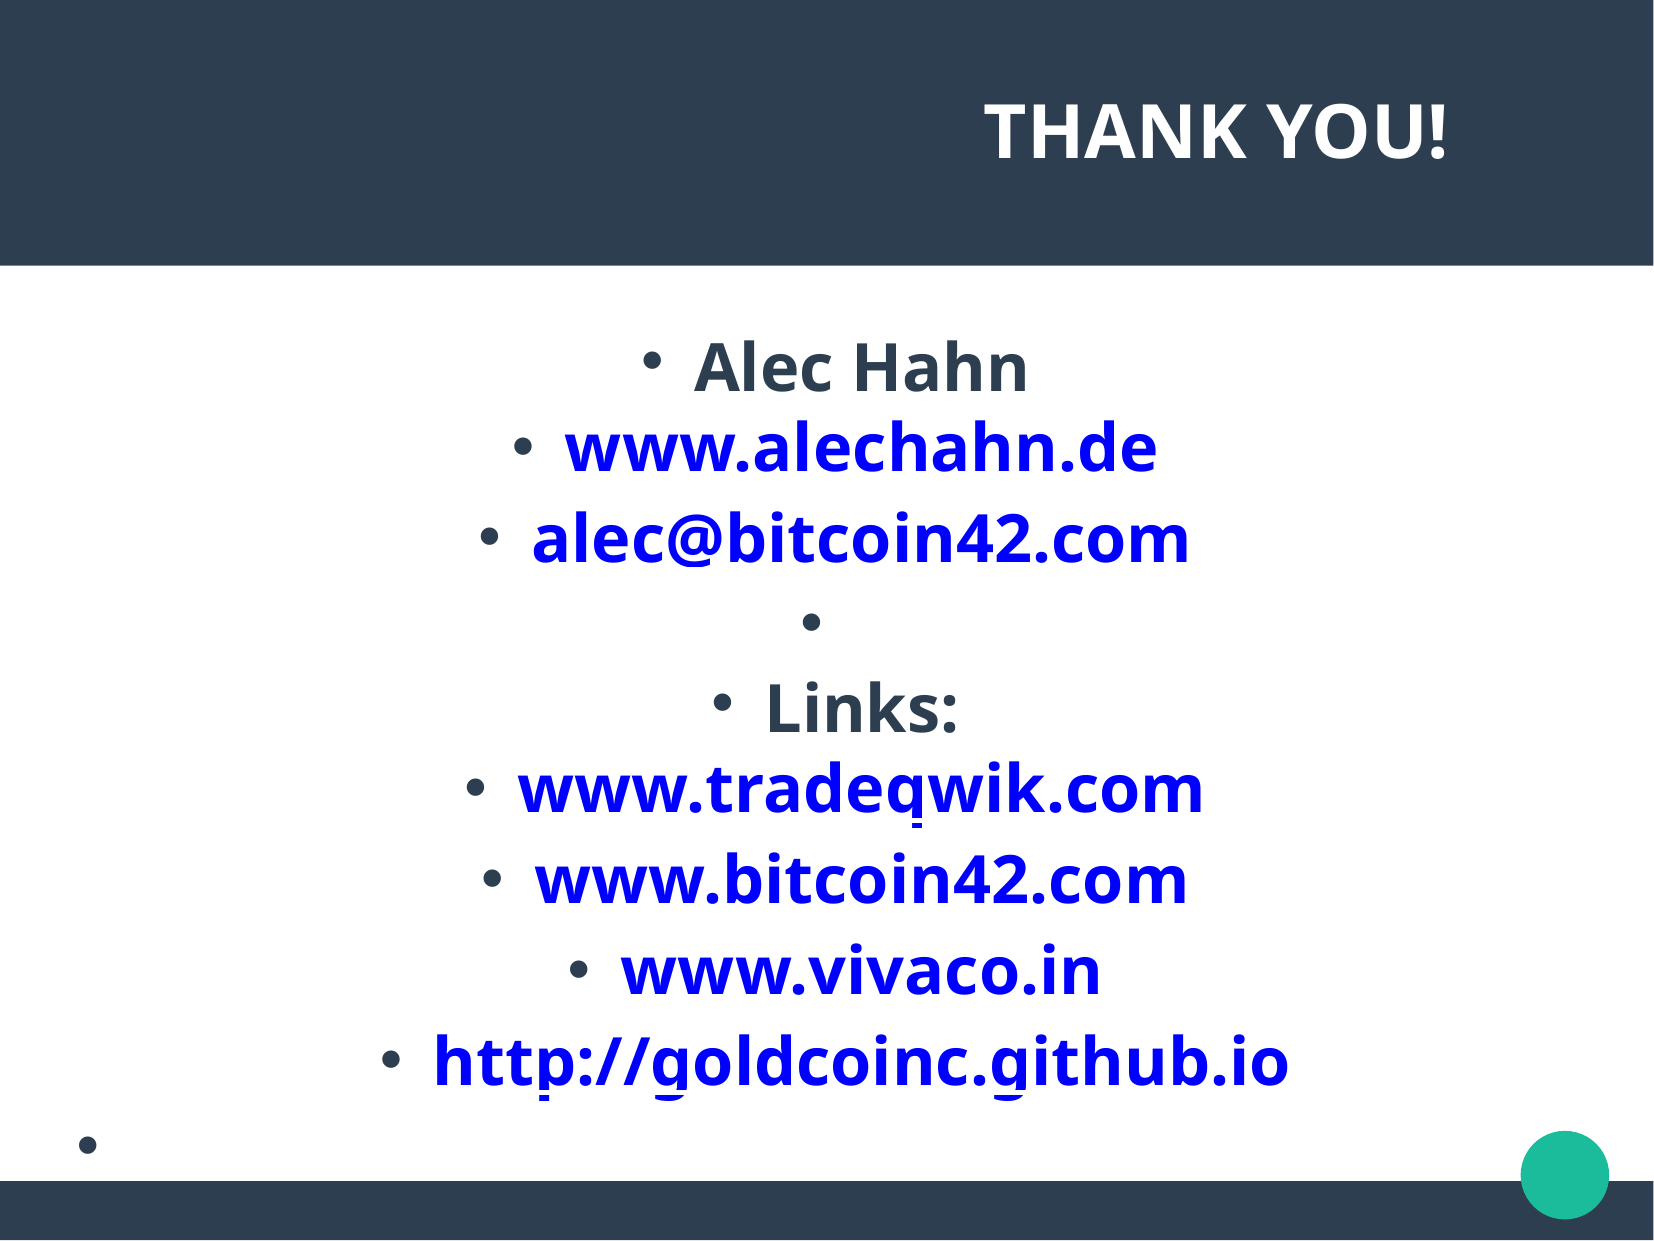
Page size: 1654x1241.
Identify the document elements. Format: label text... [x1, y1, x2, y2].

text_box THANK YOU! [58, 49, 1595, 207]
text_box Alec Hahn www.alechahn.de alec@bitcoin42.com Links: www.tradeqwik.com www.bitcoin42.com www.vivaco.in http://goldcoinc.github.io [58, 324, 1595, 1152]
